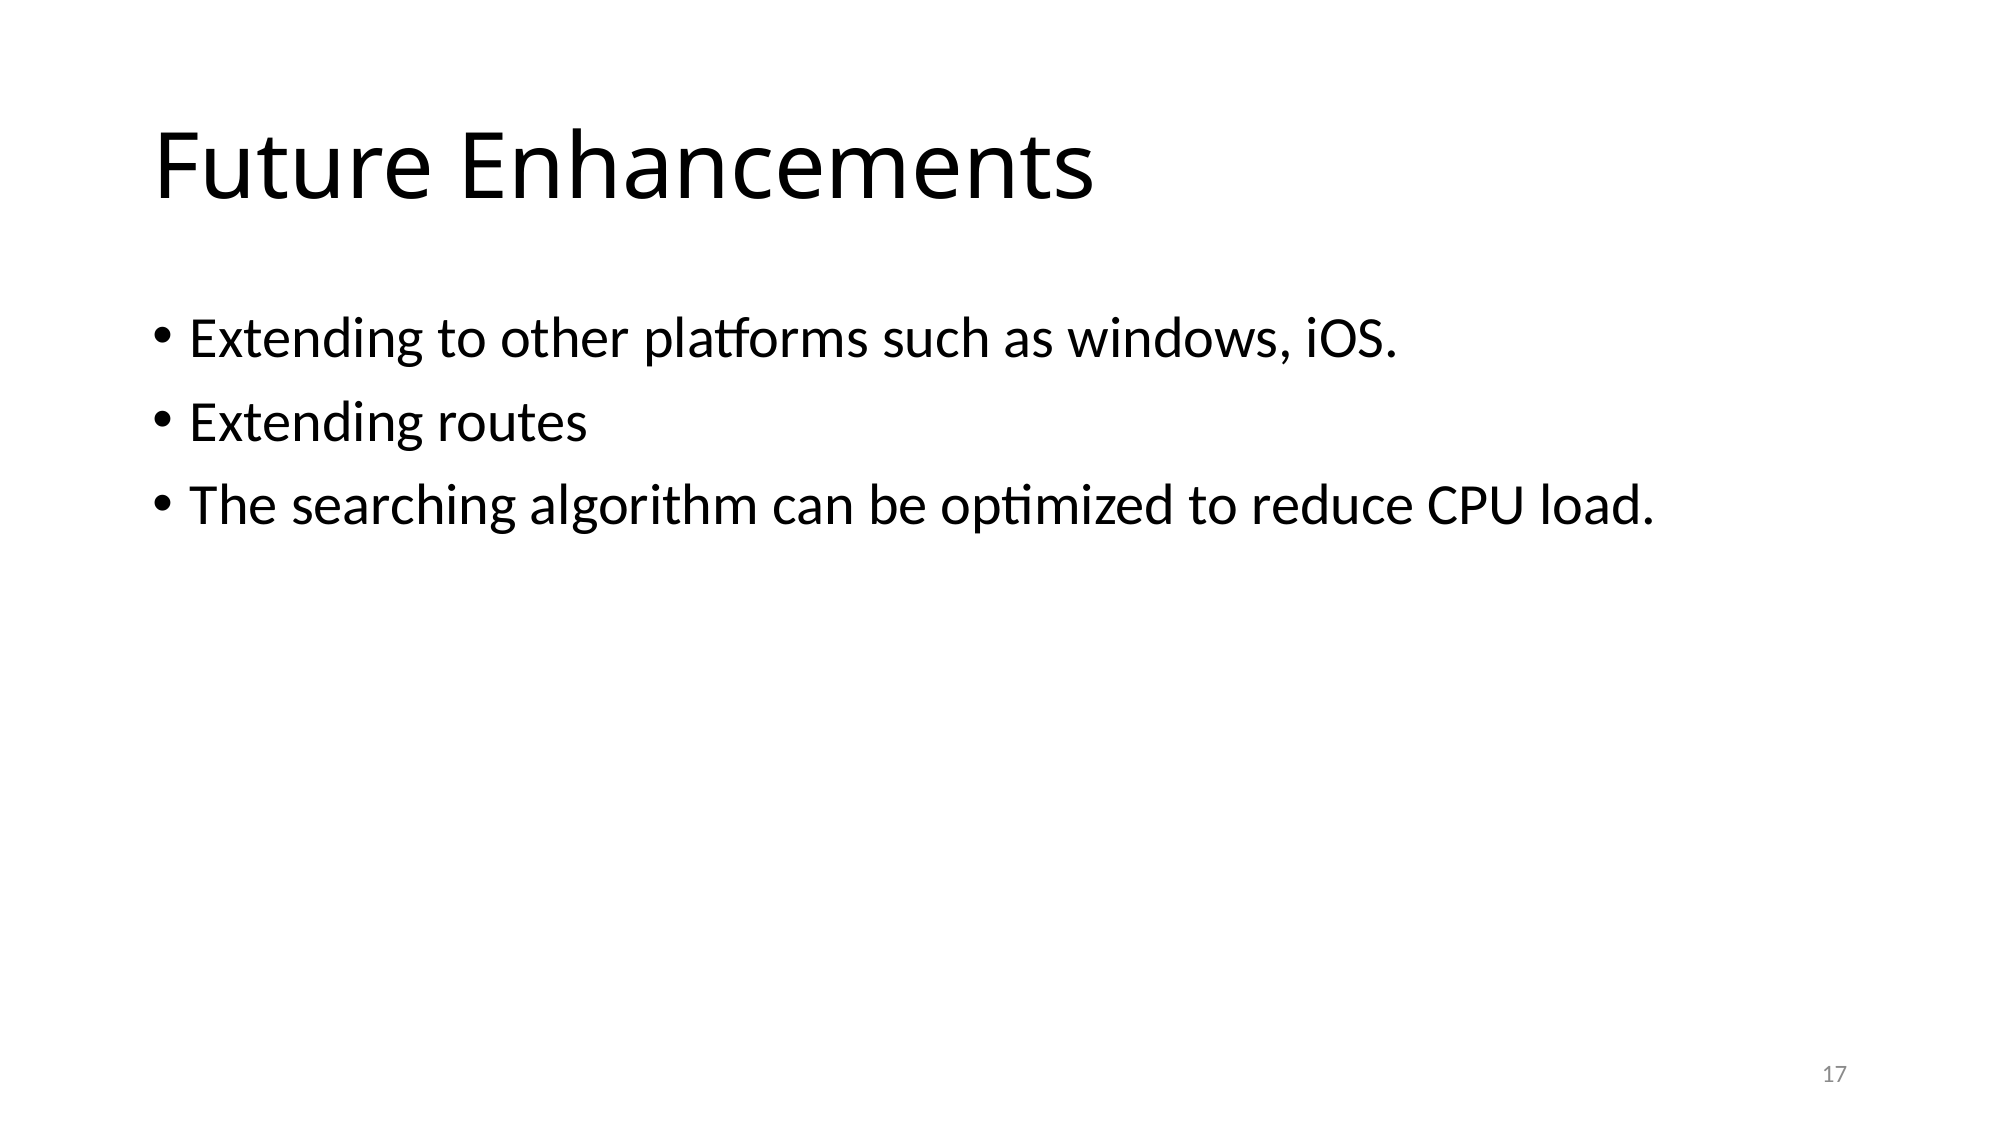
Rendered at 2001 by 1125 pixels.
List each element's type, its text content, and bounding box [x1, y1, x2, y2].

title Future Enhancements [137, 59, 1863, 278]
list Extending to other platforms such as windows, iOS. Extending routes The searching algorithm can be optimized to reduce CPU load. [137, 299, 1863, 1014]
slide_number 17 [1412, 1042, 1863, 1103]
